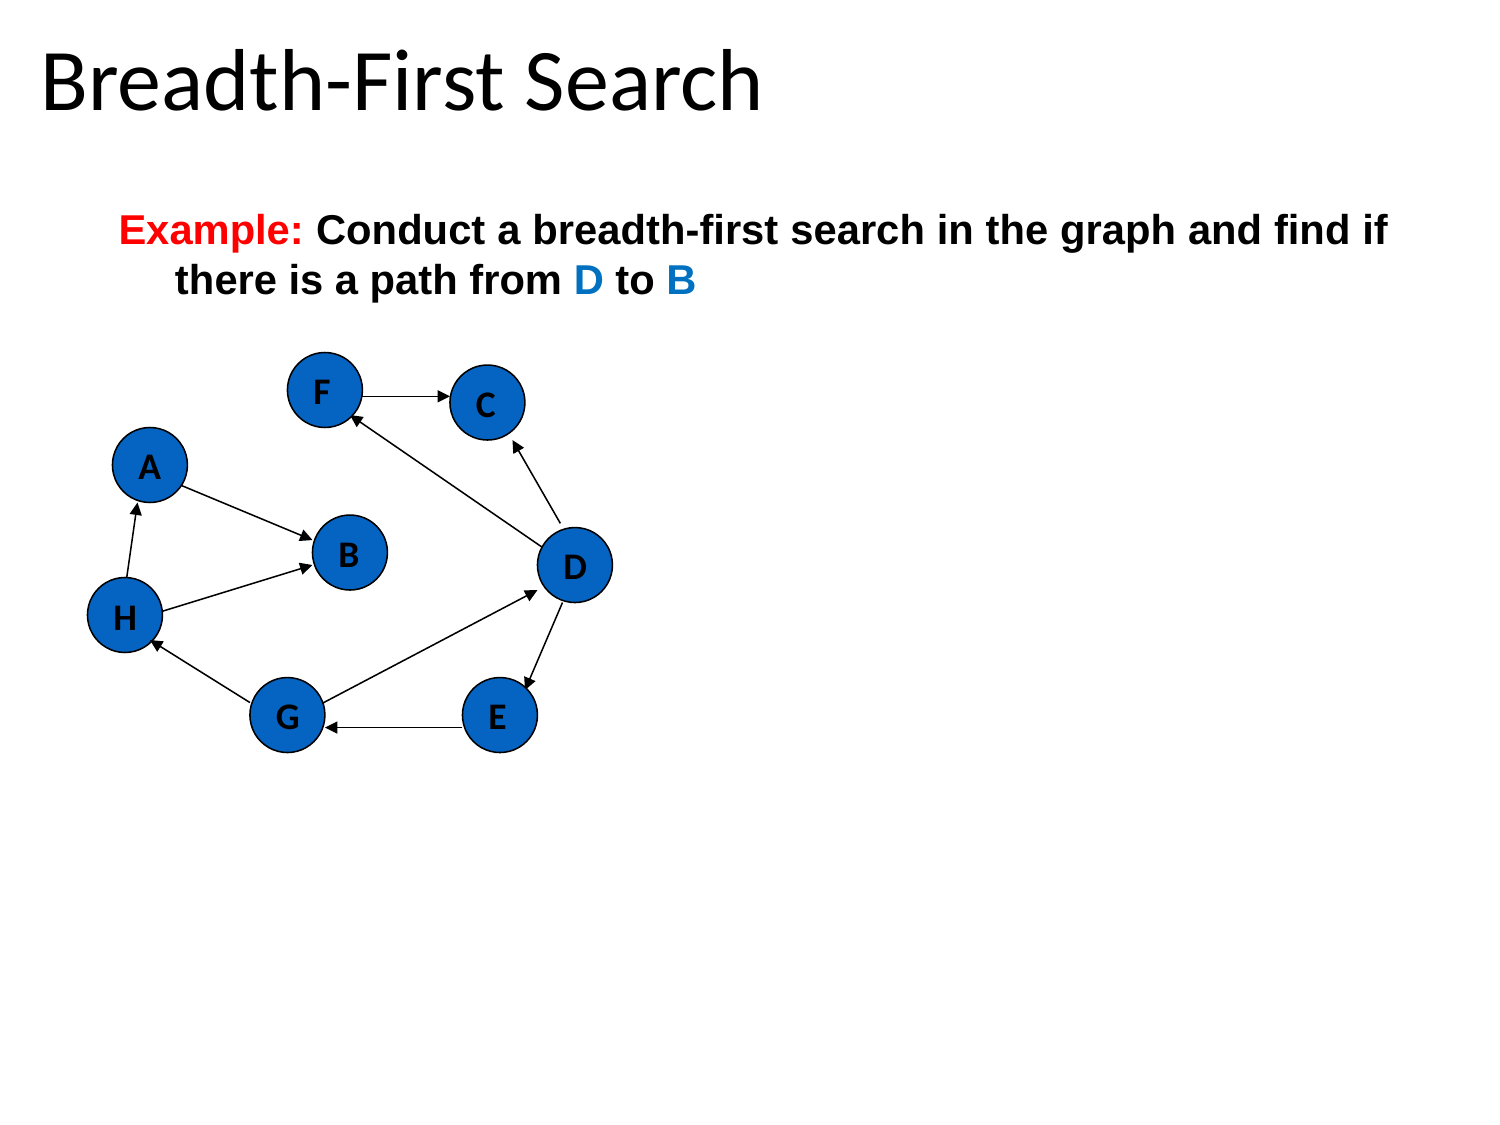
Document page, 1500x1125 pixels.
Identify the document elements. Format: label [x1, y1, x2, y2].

text_box [103, 195, 1404, 310]
title [25, 26, 1469, 138]
text_box [87, 352, 613, 753]
